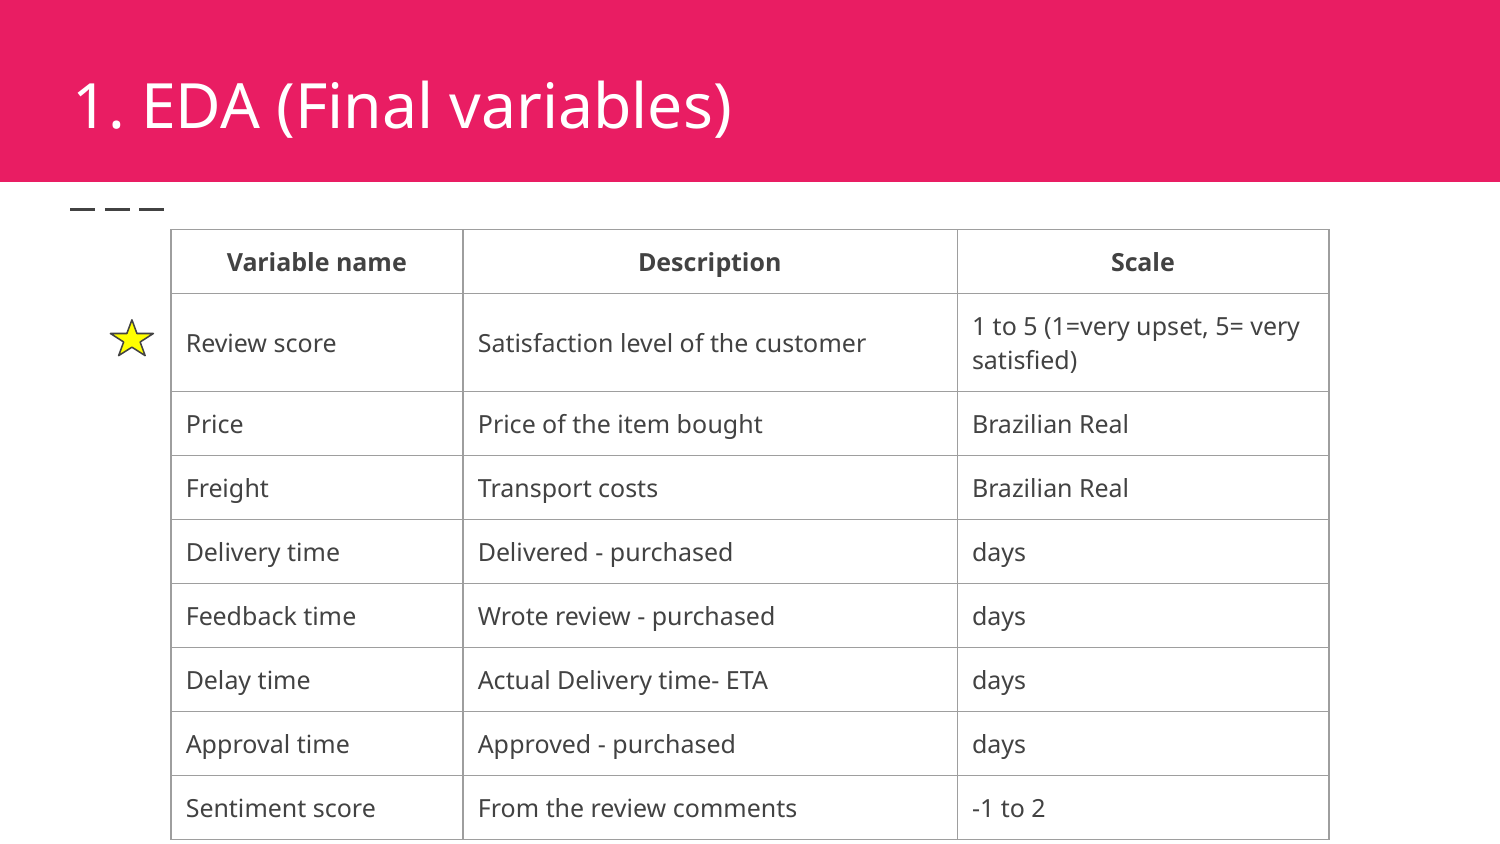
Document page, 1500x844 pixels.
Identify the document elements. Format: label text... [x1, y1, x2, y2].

table_header Description [464, 230, 957, 293]
table_cell Wrote review - purchased [464, 584, 957, 647]
table_cell days [958, 712, 1328, 775]
table_cell Actual Delivery time- ETA [464, 648, 957, 711]
table_cell Sentiment score [172, 776, 462, 839]
table_cell 1 to 5 (1=very upset, 5= very satisfied) [958, 294, 1328, 391]
table_cell Approved - purchased [464, 712, 957, 775]
table_cell Satisfaction level of the customer [464, 294, 957, 391]
table_cell Freight [172, 456, 462, 519]
table_cell Delivery time [172, 520, 462, 583]
picture [0, 0, 1500, 182]
table_cell days [958, 520, 1328, 583]
table_cell From the review comments [464, 776, 957, 839]
table_cell Feedback time [172, 584, 462, 647]
text_box [110, 319, 154, 356]
table_cell Delivered - purchased [464, 520, 957, 583]
table_cell Price of the item bought [464, 392, 957, 455]
table_cell Brazilian Real [958, 456, 1328, 519]
table_cell days [958, 584, 1328, 647]
table_cell Brazilian Real [958, 392, 1328, 455]
table_cell Delay time [172, 648, 462, 711]
table_header Scale [958, 230, 1328, 293]
table_cell days [958, 648, 1328, 711]
table_cell Transport costs [464, 456, 957, 519]
table_cell Review score [172, 294, 462, 391]
table_cell Price [172, 392, 462, 455]
table_cell Approval time [172, 712, 462, 775]
table_header Variable name [172, 230, 462, 293]
table_cell -1 to 2 [958, 776, 1328, 839]
